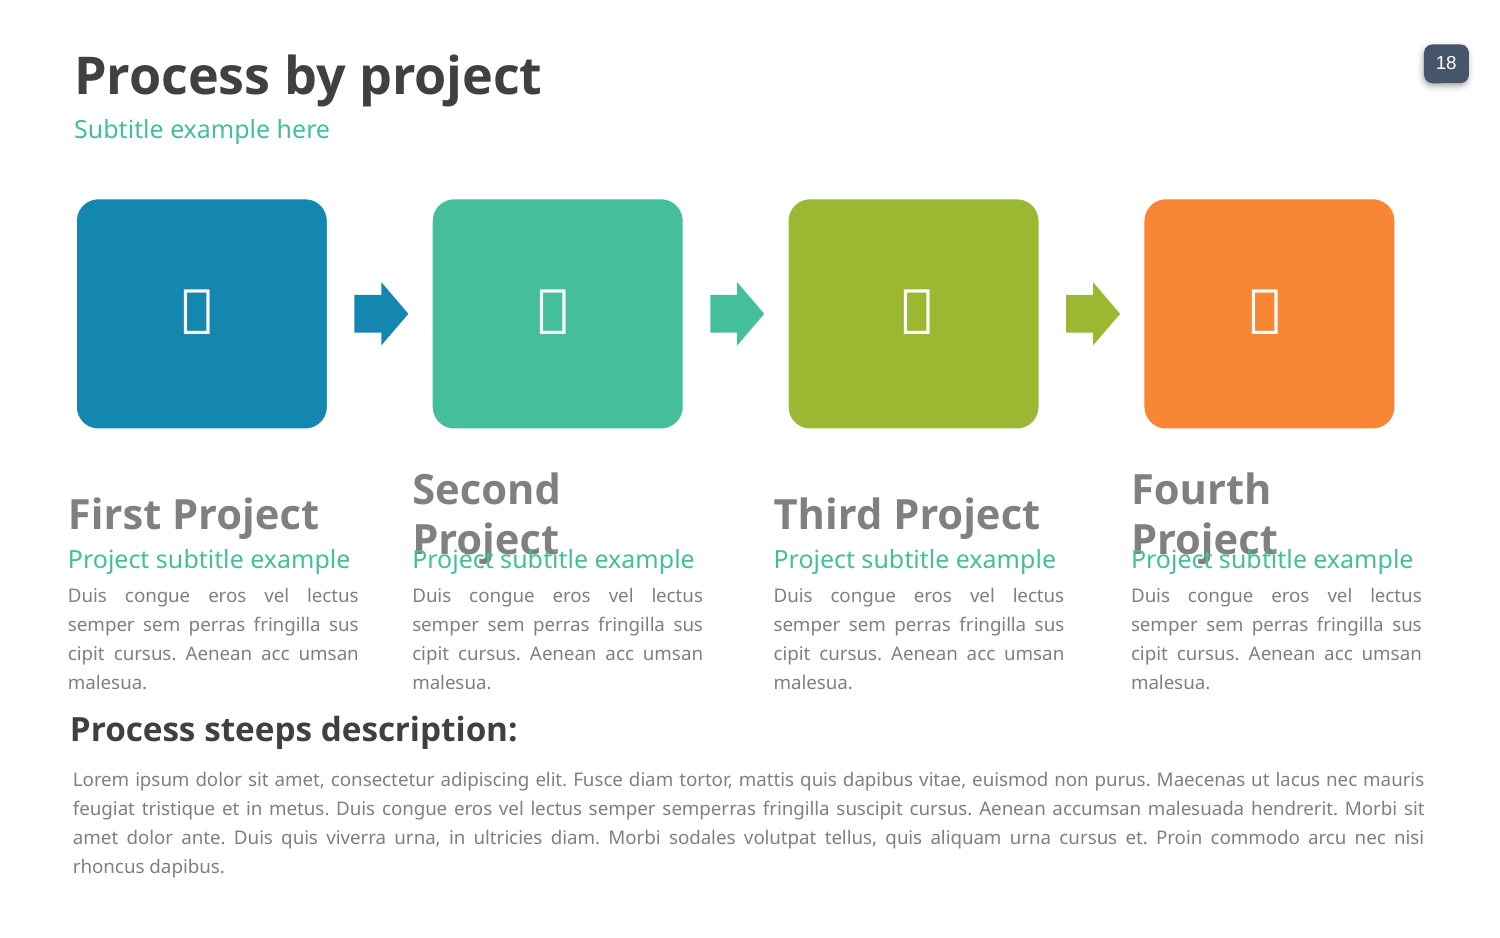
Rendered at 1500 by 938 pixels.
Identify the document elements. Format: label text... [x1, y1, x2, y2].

list First Project [67, 489, 359, 537]
list Second Project [412, 489, 703, 537]
list Project subtitle example [67, 542, 359, 575]
list Project subtitle example [412, 542, 703, 575]
list Duis congue eros vel lectus semper sem perras fringilla sus cipit cursus. Aenean acc umsan malesua. [1130, 576, 1422, 692]
list Process steeps description: [70, 698, 1423, 758]
list Duis congue eros vel lectus semper sem perras fringilla sus cipit cursus. Aenean acc umsan malesua. [773, 576, 1064, 692]
list Project subtitle example [1130, 542, 1422, 575]
list Fourth Project [1130, 489, 1422, 537]
list Subtitle example here [74, 113, 1425, 145]
list Duis congue eros vel lectus semper sem perras fringilla sus cipit cursus. Aenean acc umsan malesua. [67, 576, 359, 692]
list Duis congue eros vel lectus semper sem perras fringilla sus cipit cursus. Aenean acc umsan malesua. [412, 576, 703, 692]
list Process by project [74, 44, 1425, 104]
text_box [73, 174, 1398, 453]
list Third Project [773, 489, 1064, 537]
list Lorem ipsum dolor sit amet, consectetur adipiscing elit. Fusce diam tortor, mattis quis dapibus vitae, euismod non purus. Maecenas ut lacus nec mauris feugiat tristique et in metus. Duis congue eros vel lectus semper semperras fringilla suscipit cursus. Aenean accumsan malesuada hendrerit. Morbi sit amet dolor ante. Duis quis viverra urna, in ultricies diam. Morbi sodales volutpat tellus, quis aliquam urna cursus et. Proin commodo arcu nec nisi rhoncus dapibus. [72, 760, 1423, 868]
list Project subtitle example [773, 542, 1064, 575]
